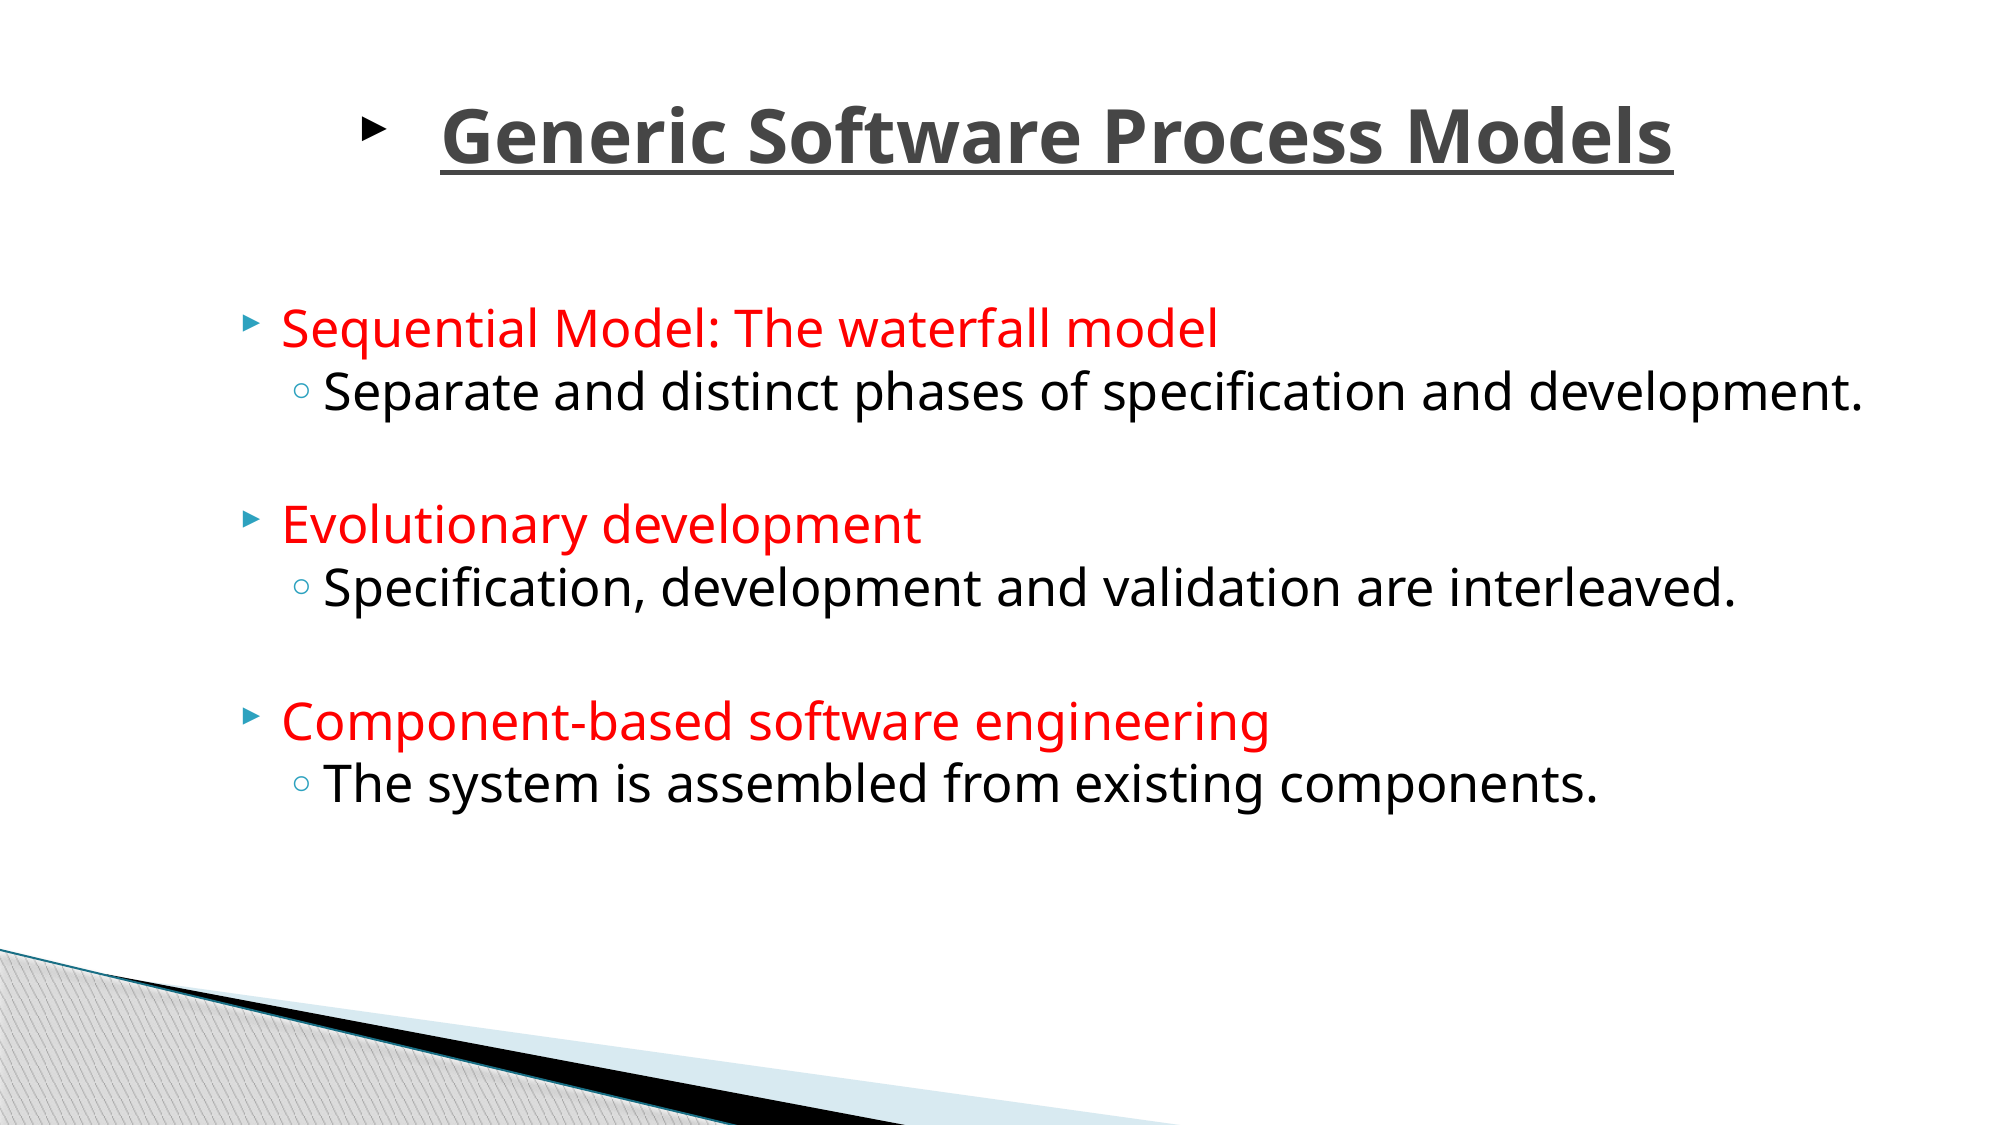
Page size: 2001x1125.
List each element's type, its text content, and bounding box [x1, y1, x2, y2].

list Sequential Model: The waterfall model Separate and distinct phases of specification and development. Evolutionary development Specification, development and validation are interleaved. Component-based software engineering The system is assembled from existing components. [205, 294, 1886, 1037]
title Generic Software Process Models [209, 43, 1823, 225]
